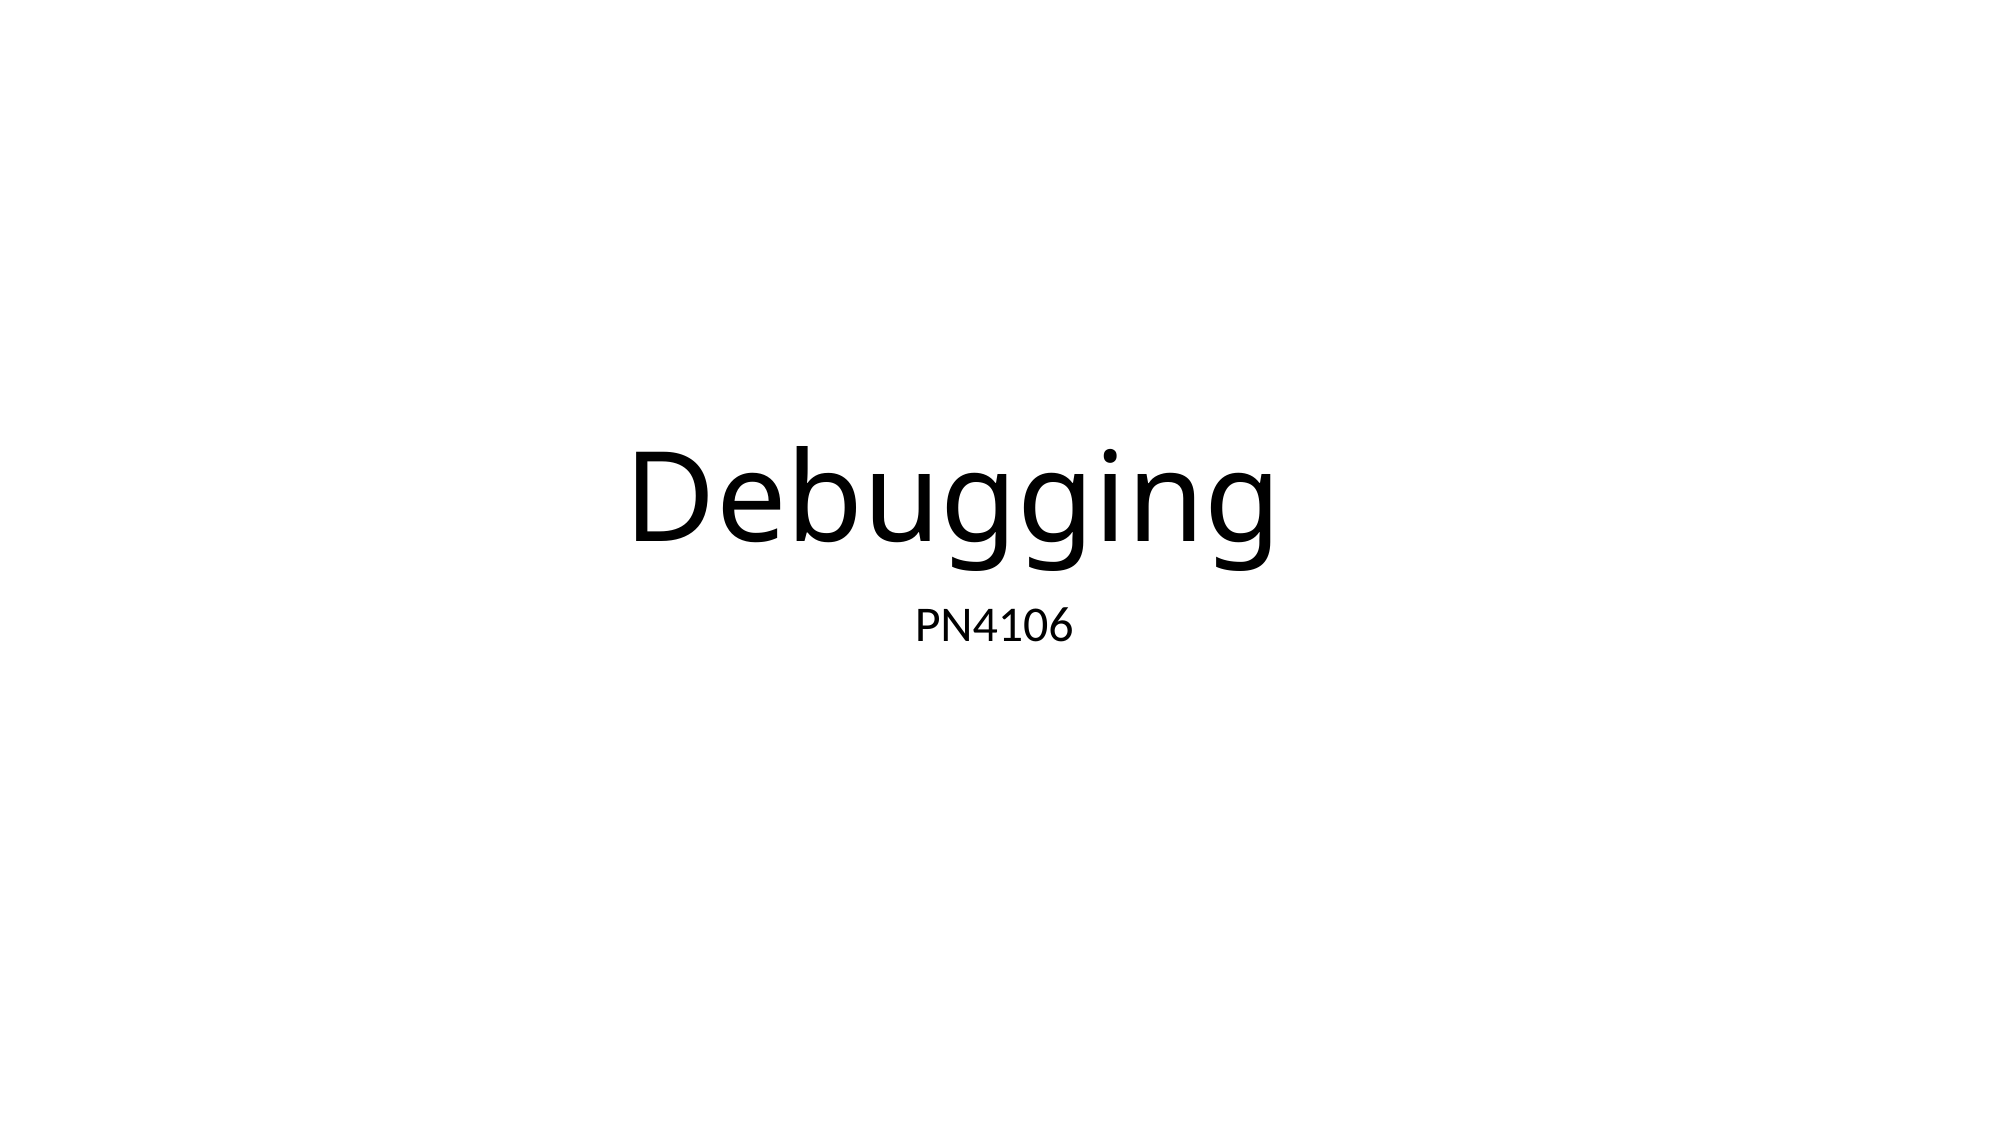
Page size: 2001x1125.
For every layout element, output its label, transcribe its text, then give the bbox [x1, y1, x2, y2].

subtitle PN4106 [249, 590, 1750, 863]
title Debugging [249, 184, 1750, 576]
